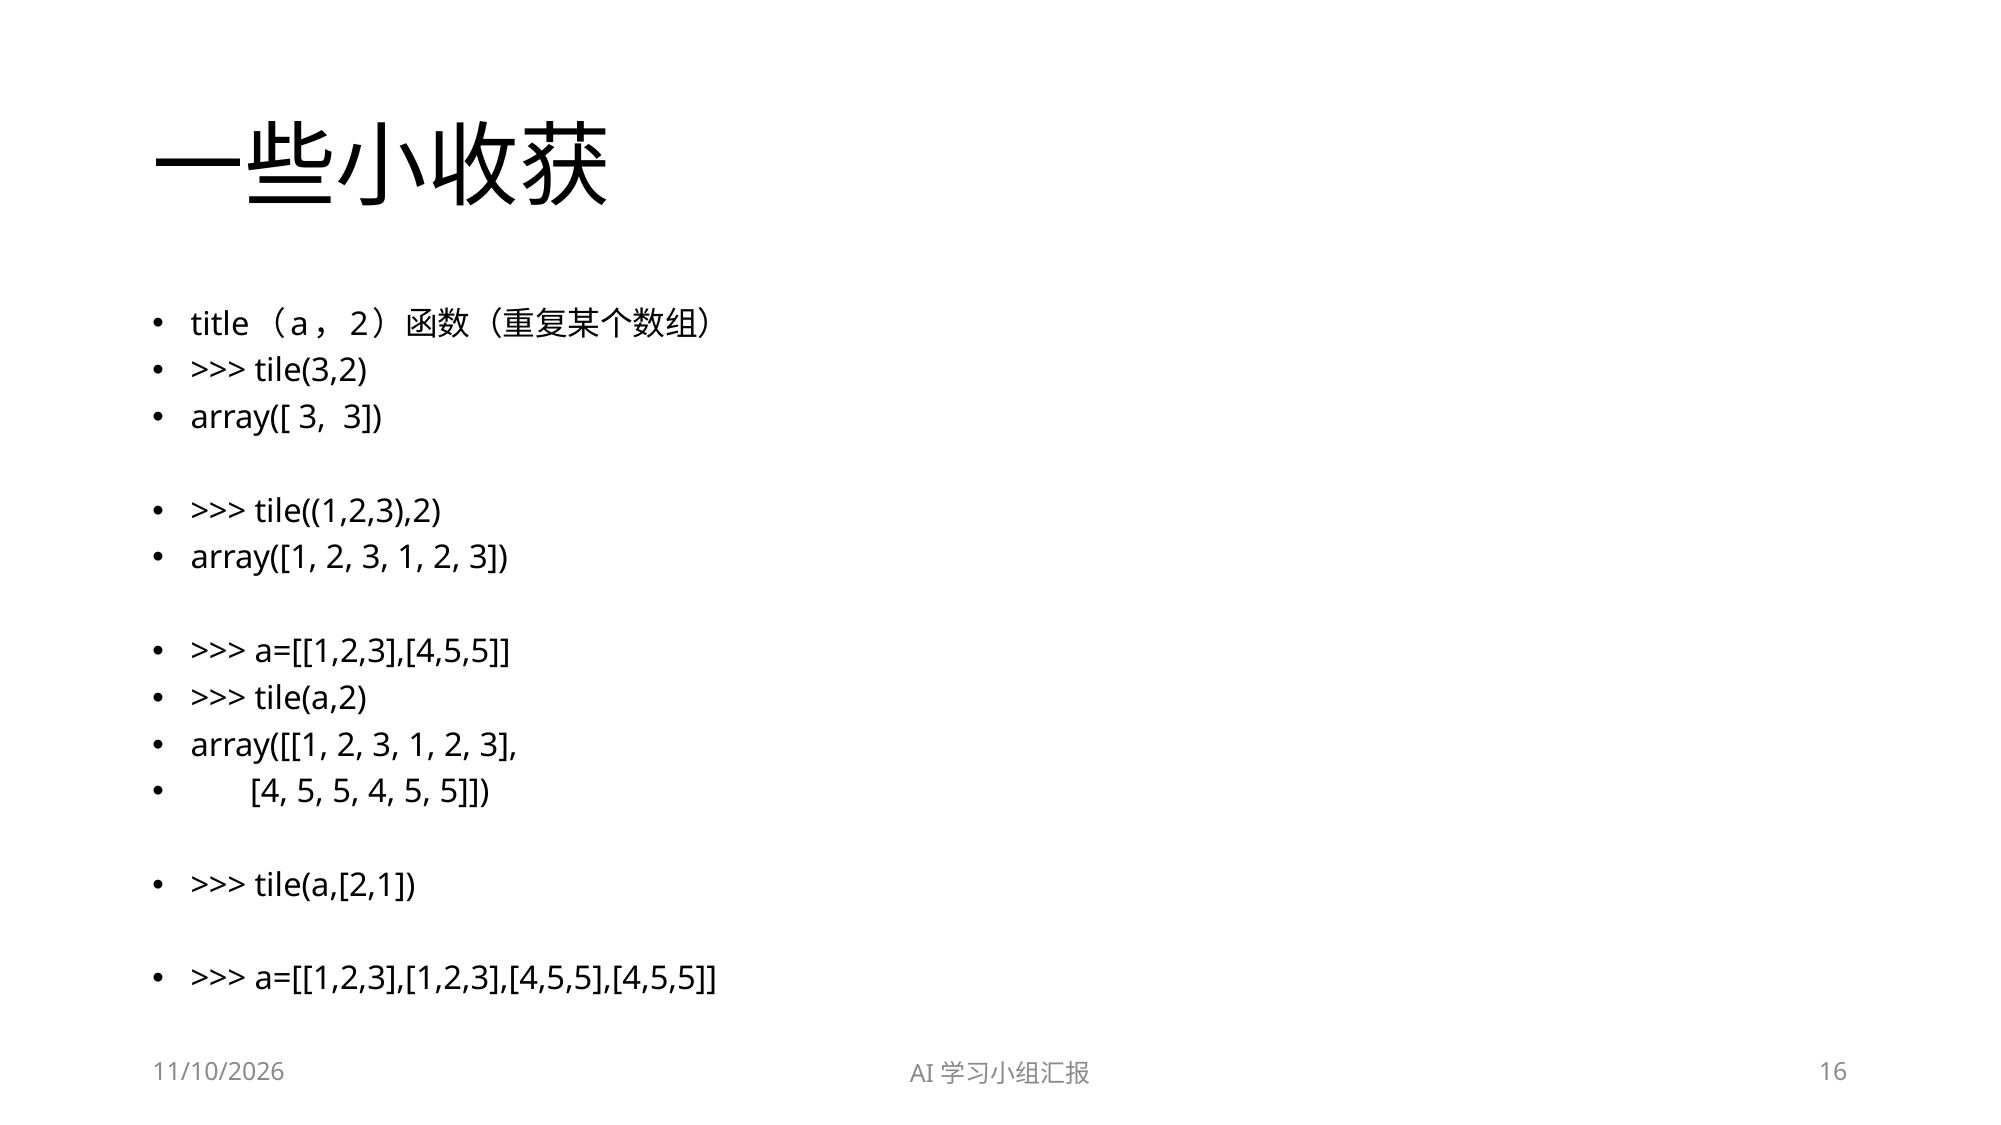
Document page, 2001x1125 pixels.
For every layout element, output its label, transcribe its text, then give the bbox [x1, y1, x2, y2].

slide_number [137, 1042, 588, 1103]
footer AI学习小组汇报 [662, 1042, 1338, 1103]
list title（a，2）函数（重复某个数组） >>> tile(3,2) array([ 3, 3]) >>> tile((1,2,3),2) array([1, 2, 3, 1, 2, 3]) >>> a=[[1,2,3],[4,5,5]] >>> tile(a,2) array([[1, 2, 3, 1, 2, 3], [4, 5, 5, 4, 5, 5]]) >>> tile(a,[2,1]) >>> a=[[1,2,3],[1,2,3],[4,5,5],[4,5,5]] [137, 299, 1863, 1014]
slide_number 16 [1412, 1042, 1863, 1103]
title 一些小收获 [137, 59, 1863, 278]
